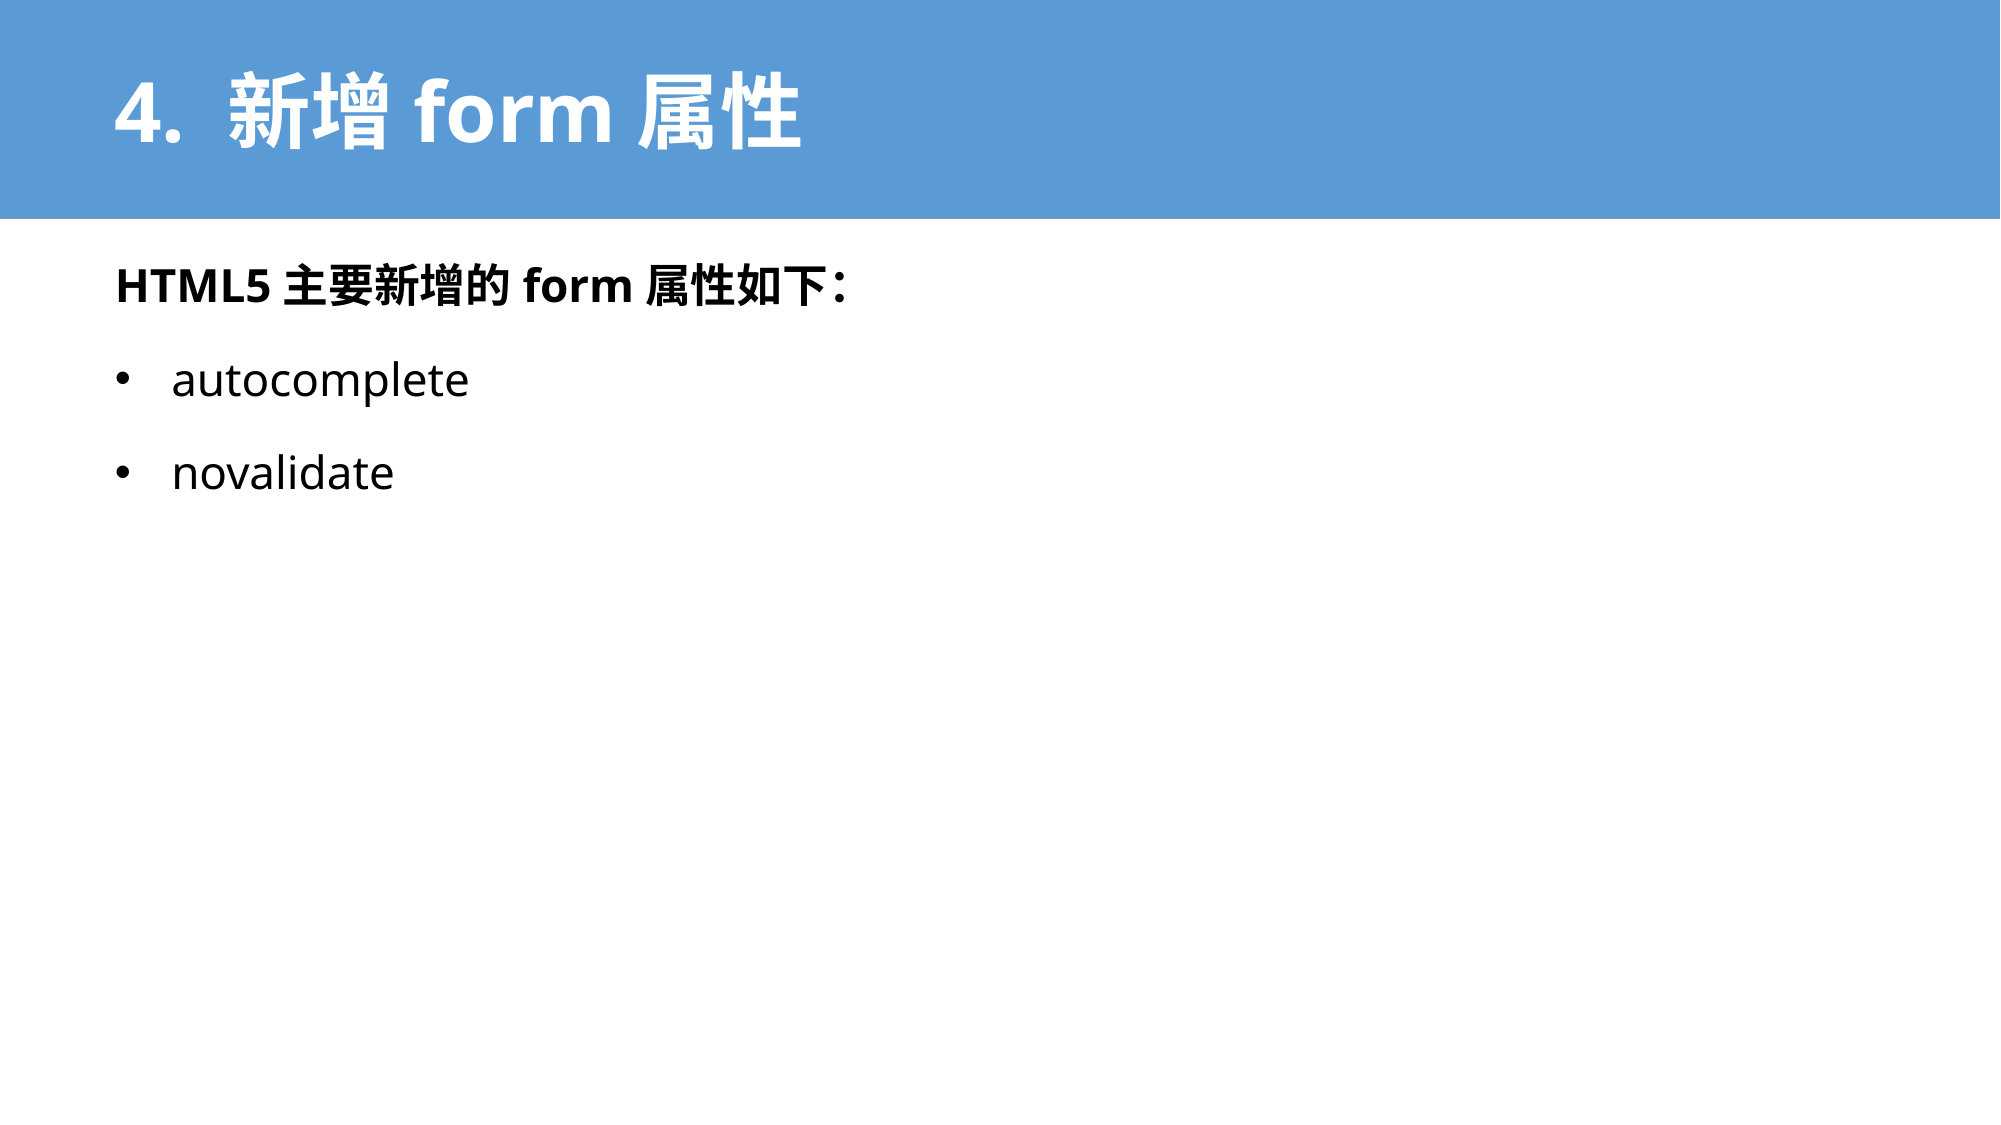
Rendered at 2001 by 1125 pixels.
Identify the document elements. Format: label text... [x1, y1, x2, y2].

list HTML5主要新增的form属性如下： autocomplete novalidate [99, 221, 1900, 1098]
title 4. 新增form属性 [99, 0, 1863, 219]
